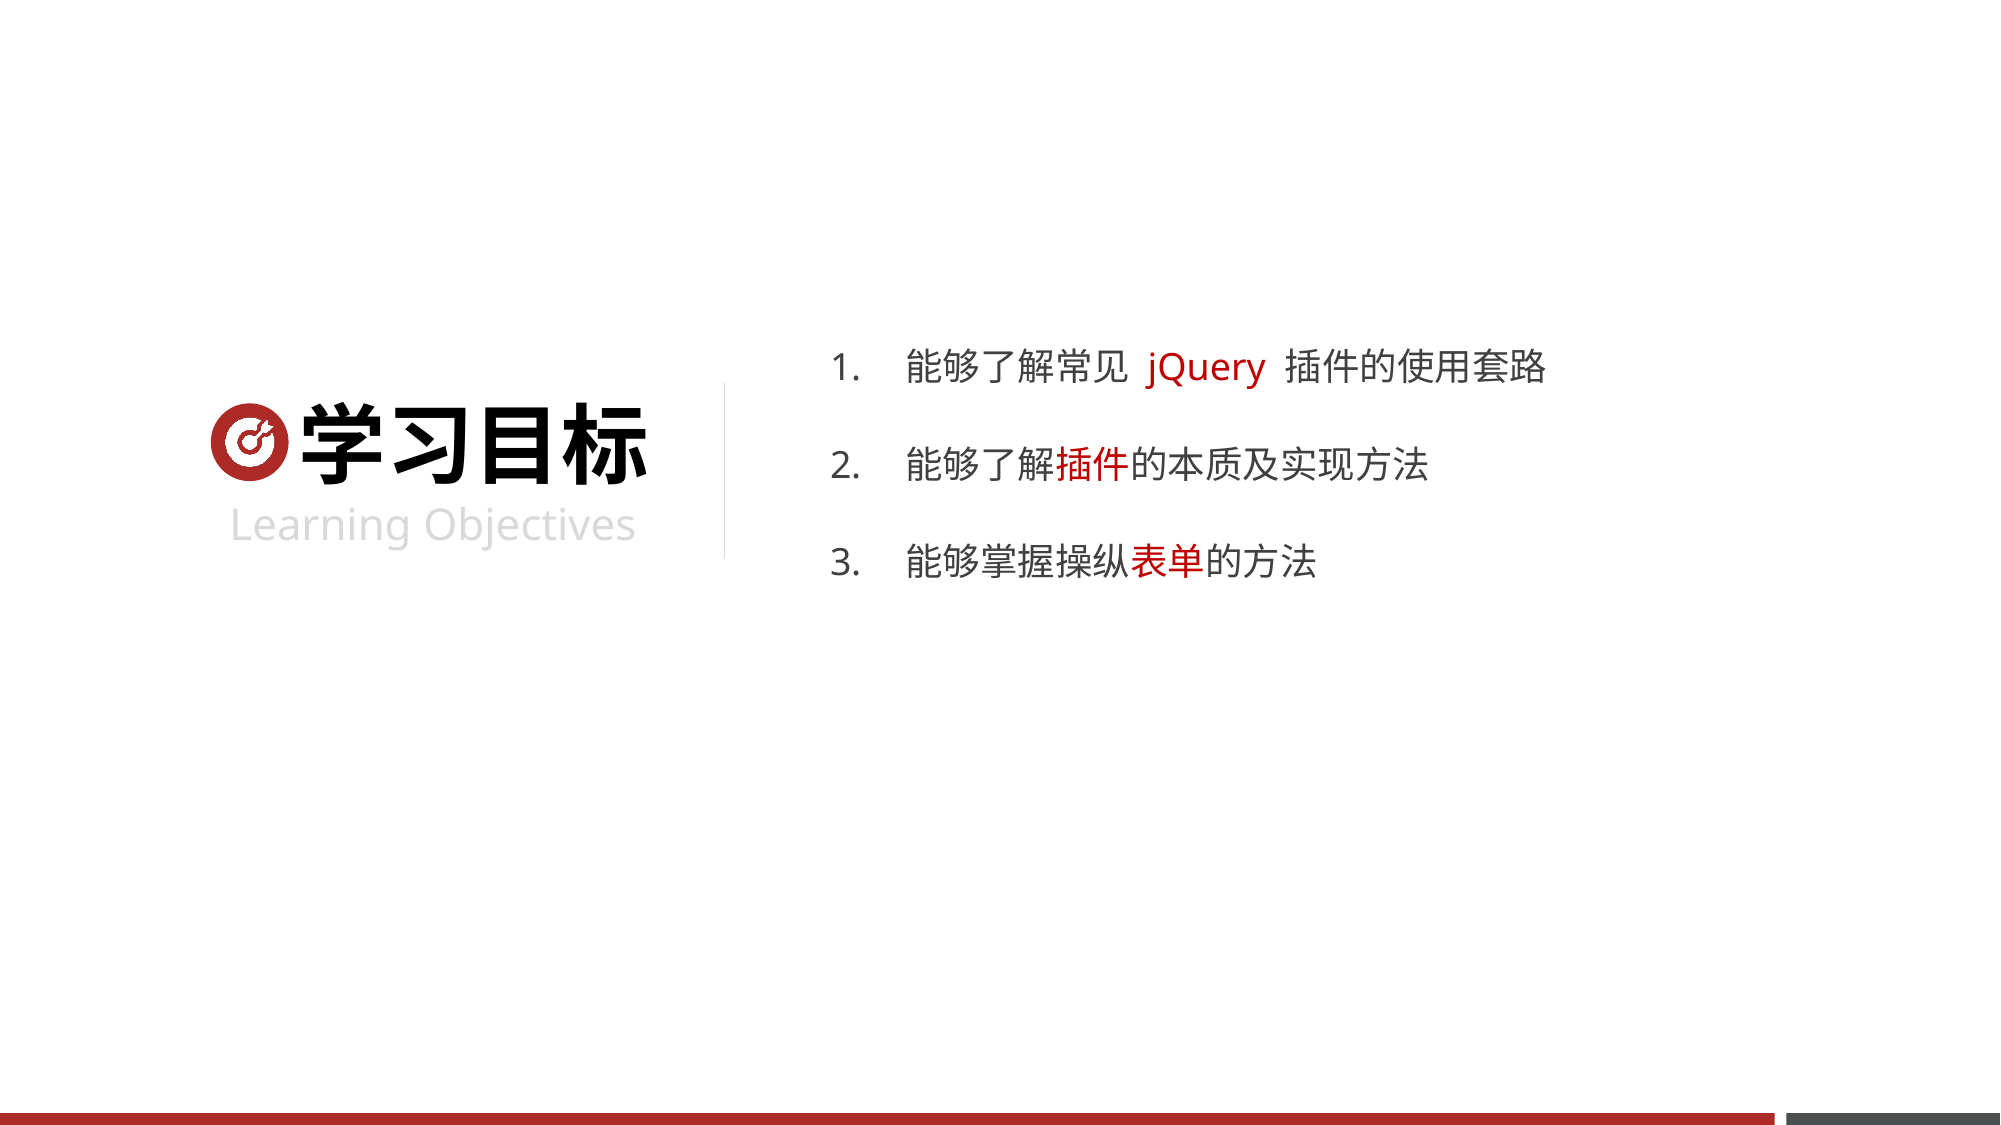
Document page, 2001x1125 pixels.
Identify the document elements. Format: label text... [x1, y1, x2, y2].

picture [216, 408, 283, 476]
list 能够了解常见 jQuery 插件的使用套路 能够了解插件的本质及实现方法 能够掌握操纵表单的方法 [815, 92, 1849, 888]
